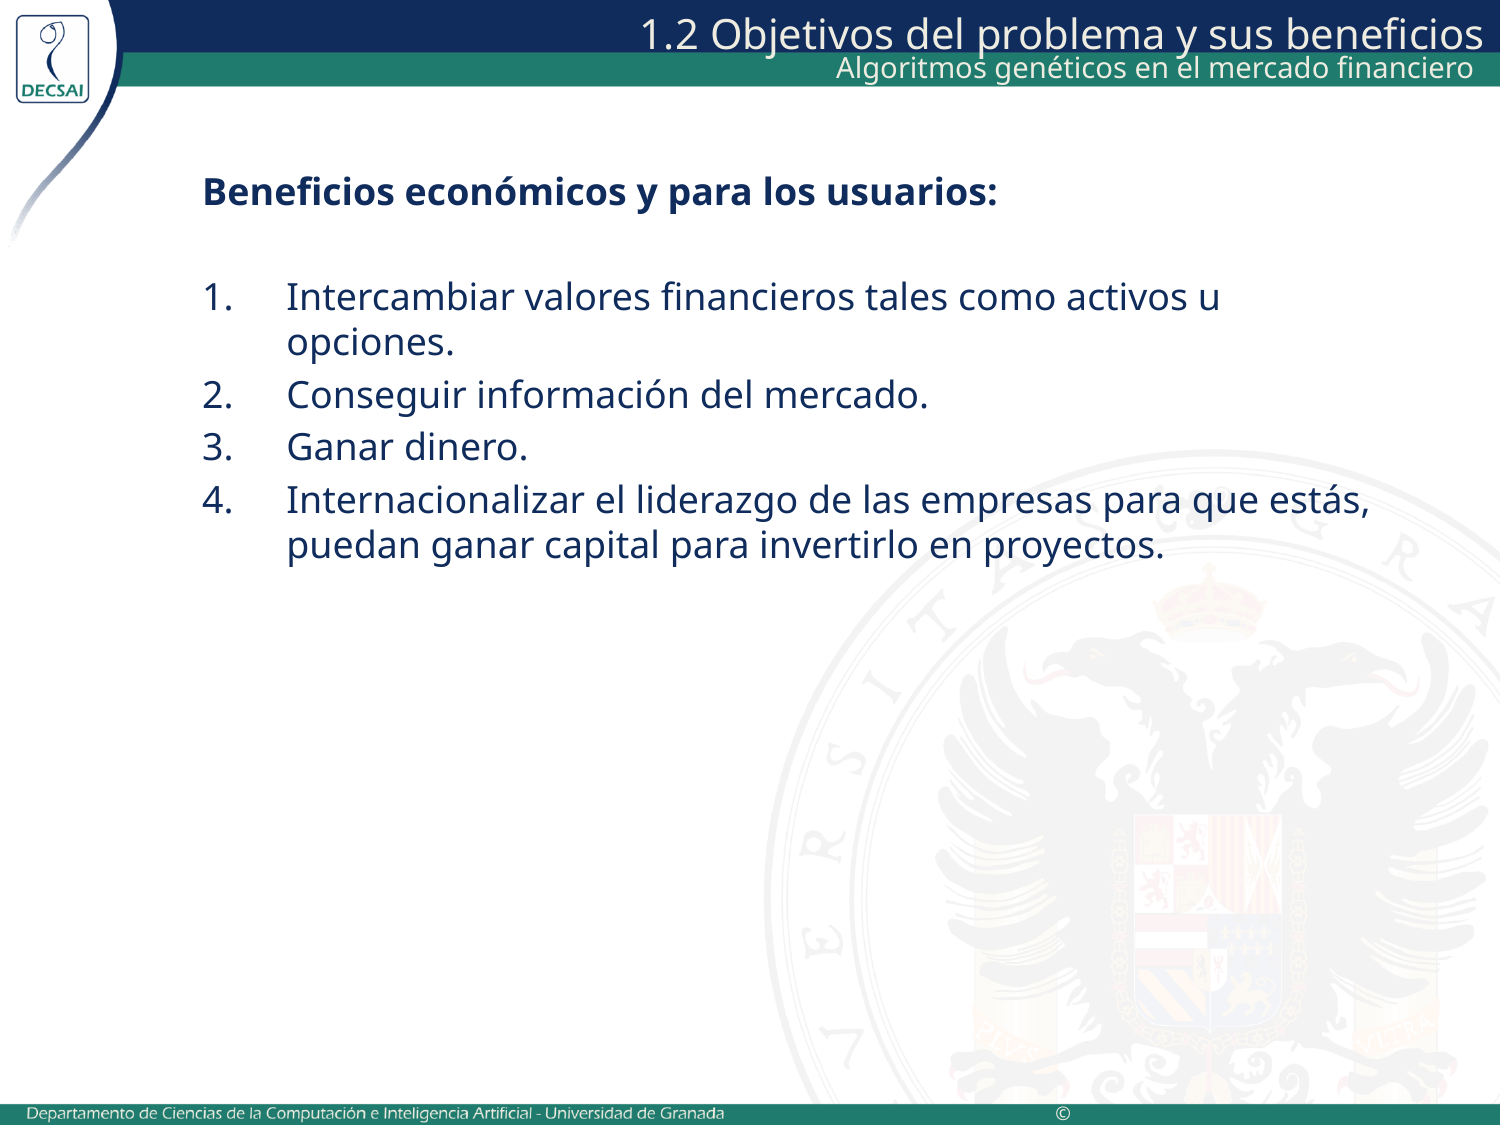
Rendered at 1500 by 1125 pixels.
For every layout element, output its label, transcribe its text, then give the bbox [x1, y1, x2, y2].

picture [0, 0, 1500, 1125]
title 1.2 Objetivos del problema y sus beneficios [75, 0, 1500, 47]
subtitle Algoritmos genéticos en el mercado financiero [123, 49, 1475, 85]
list Beneficios económicos y para los usuarios: Intercambiar valores financieros tales como activos u opciones. Conseguir información del mercado. Ganar dinero. Internacionalizar el liderazgo de las empresas para que estás, puedan ganar capital para invertirlo en proyectos. [112, 160, 1412, 551]
